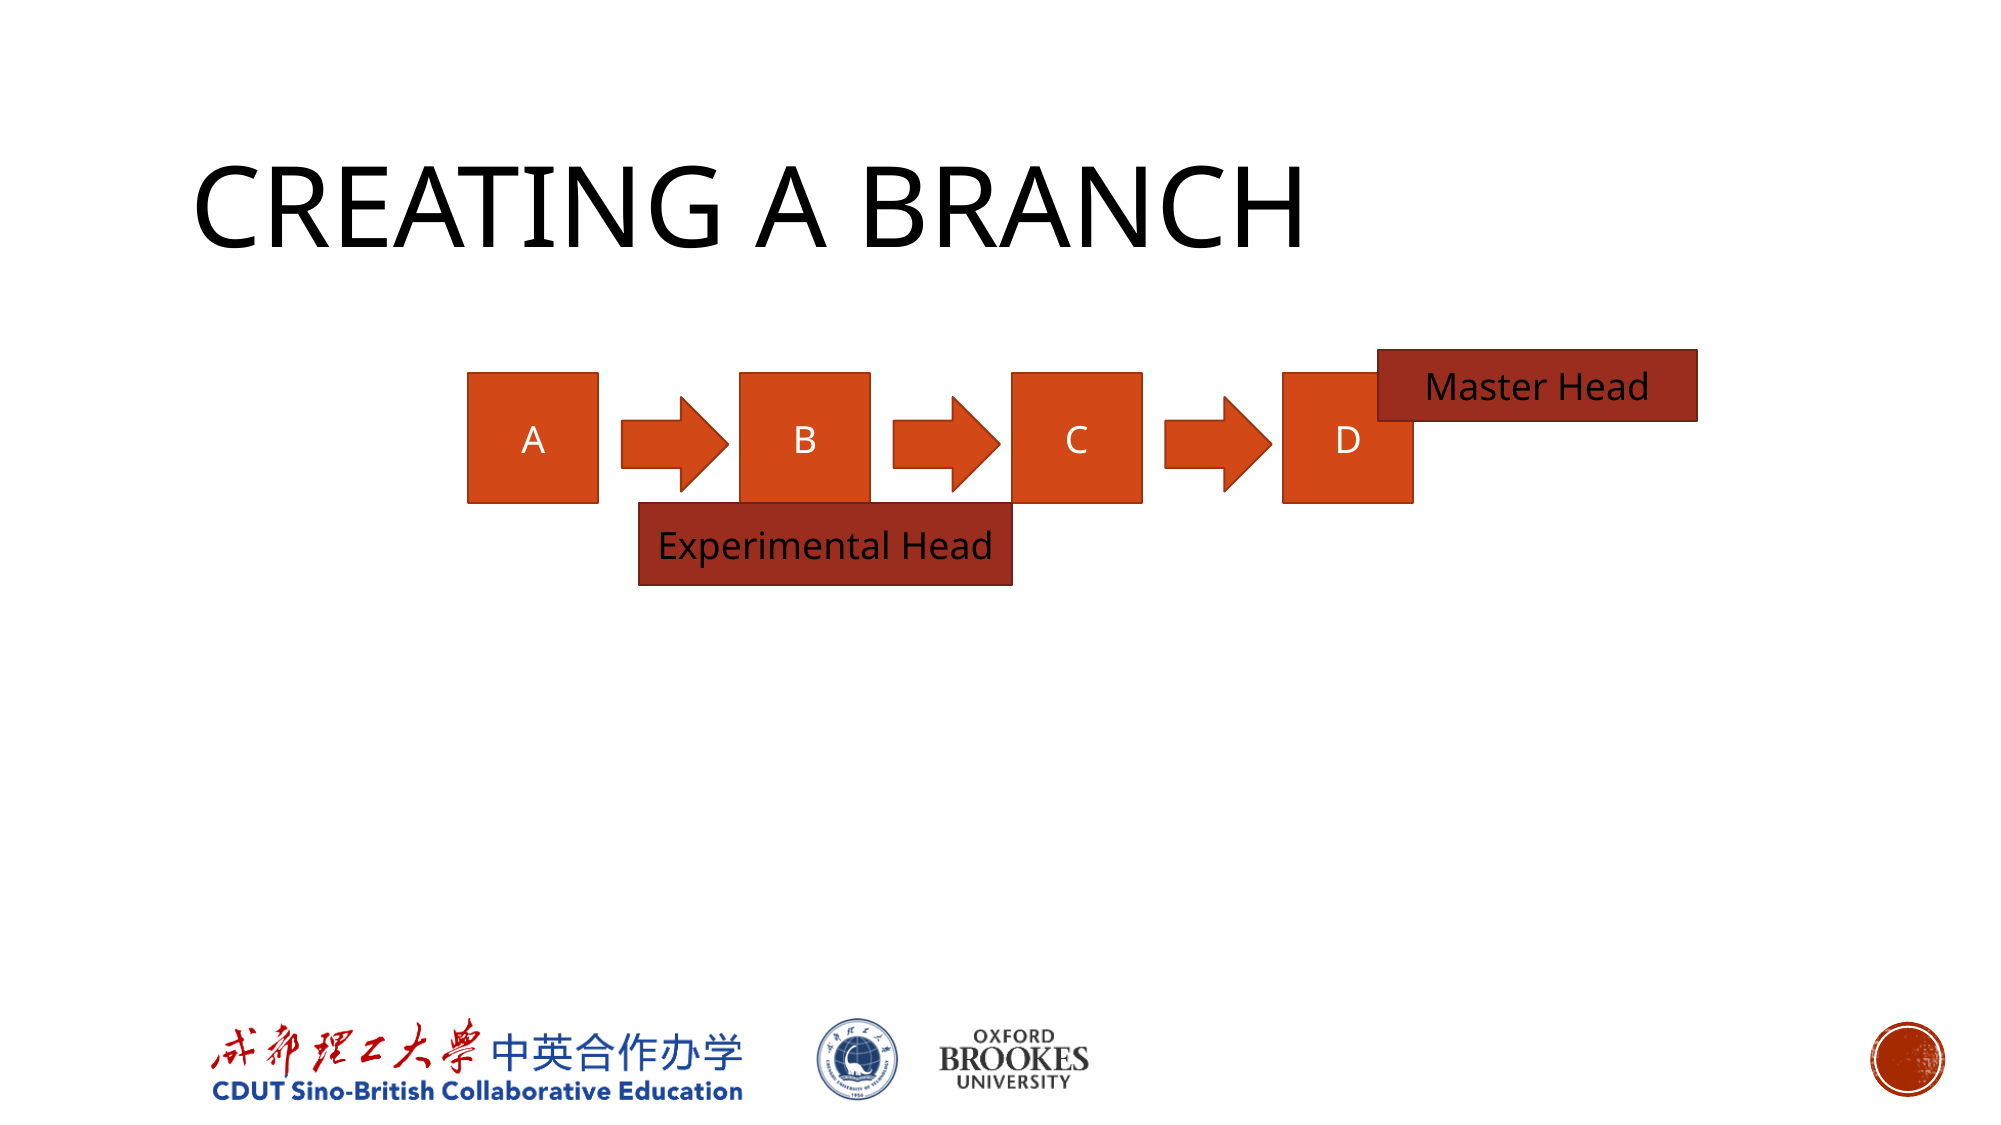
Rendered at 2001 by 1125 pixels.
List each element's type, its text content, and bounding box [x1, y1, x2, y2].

text_box [1164, 396, 1273, 493]
picture [211, 1016, 1184, 1102]
title Creating a branch [175, 79, 1826, 344]
text_box B [739, 372, 871, 502]
text_box Experimental Head [638, 502, 1013, 586]
text_box Master Head [1377, 349, 1698, 422]
text_box D [1282, 372, 1414, 504]
text_box [620, 396, 729, 493]
text_box [892, 396, 1001, 493]
text_box A [467, 372, 599, 504]
text_box C [1011, 372, 1143, 504]
